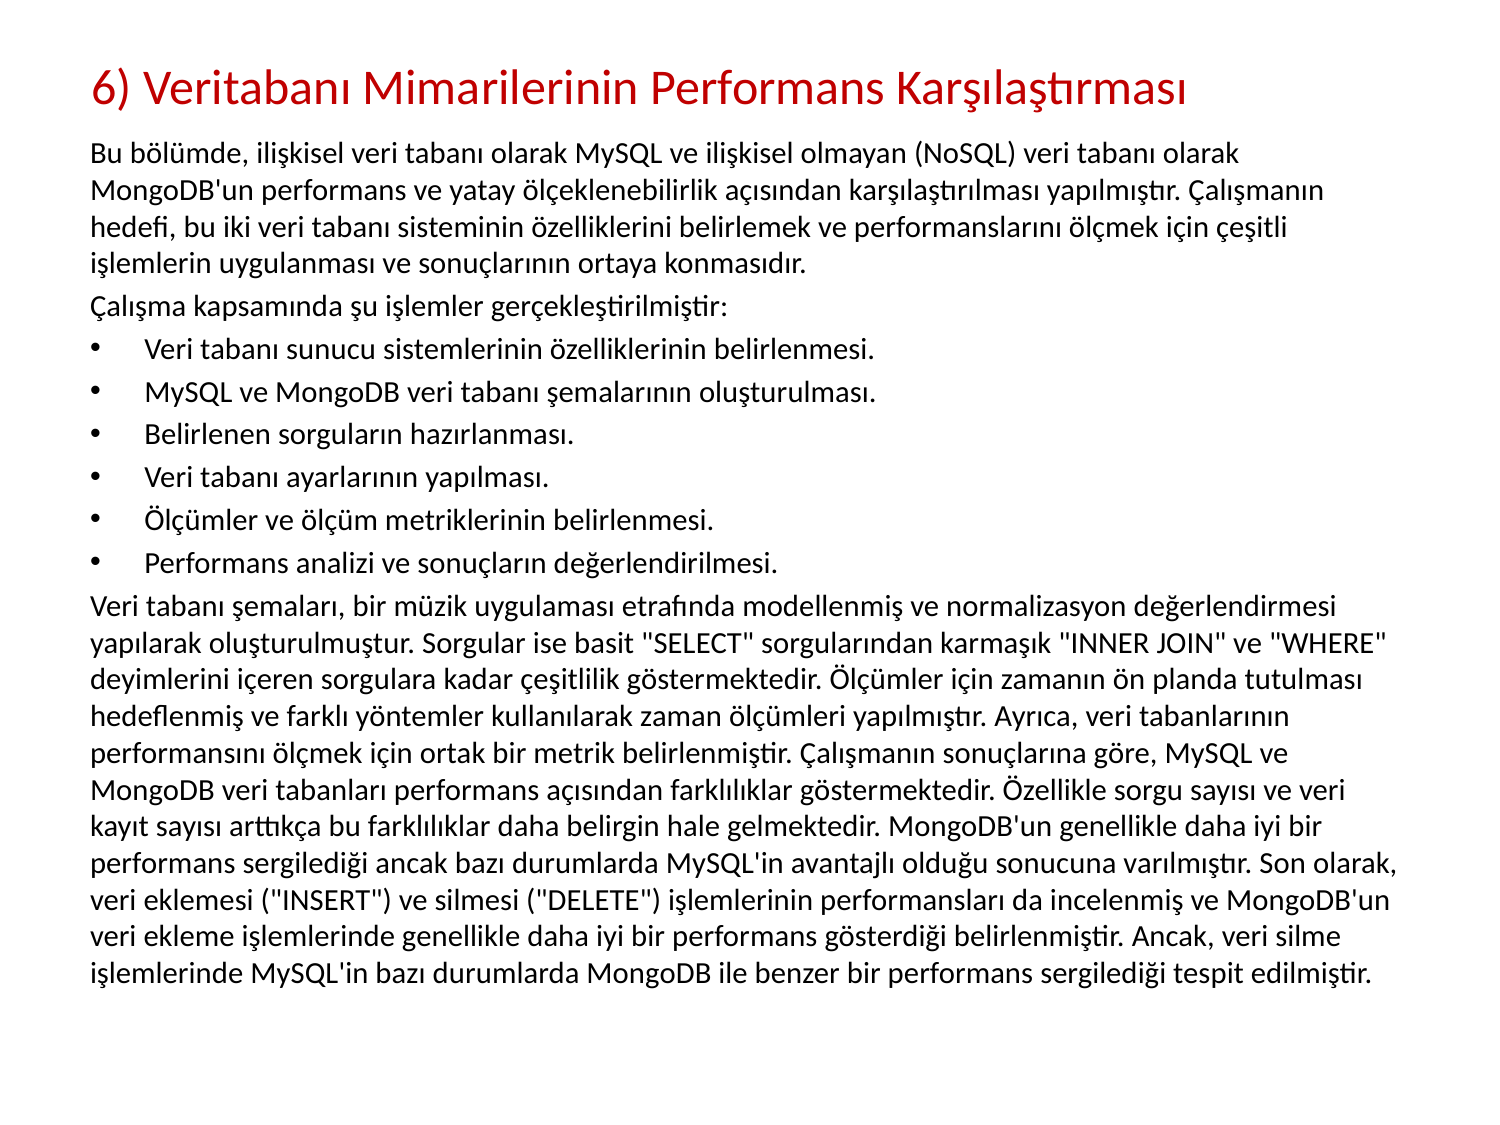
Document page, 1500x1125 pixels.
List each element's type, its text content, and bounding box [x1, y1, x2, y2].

title 6) Veritabanı Mimarilerinin Performans Karşılaştırması [76, 30, 1427, 138]
list Bu bölümde, ilişkisel veri tabanı olarak MySQL ve ilişkisel olmayan (NoSQL) veri tabanı olarak MongoDB'un performans ve yatay ölçeklenebilirlik açısından karşılaştırılması yapılmıştır. Çalışmanın hedefi, bu iki veri tabanı sisteminin özelliklerini belirlemek ve performanslarını ölçmek için çeşitli işlemlerin uygulanması ve sonuçlarının ortaya konmasıdır. Çalışma kapsamında şu işlemler gerçekleştirilmiştir: Veri tabanı sunucu sistemlerinin özelliklerinin belirlenmesi. MySQL ve MongoDB veri tabanı şemalarının oluşturulması. Belirlenen sorguların hazırlanması. Veri tabanı ayarlarının yapılması. Ölçümler ve ölçüm metriklerinin belirlenmesi. Performans analizi ve sonuçların değerlendirilmesi. Veri tabanı şemaları, bir müzik uygulaması etrafında modellenmiş ve normalizasyon değerlendirmesi yapılarak oluşturulmuştur. Sorgular ise basit "SELECT" sorgularından karmaşık "INNER JOIN" ve "WHERE" deyimlerini içeren sorgulara kadar çeşitlilik göstermektedir. Ölçümler için zamanın ön planda tutulması hedeflenmiş ve farklı yöntemler kullanılarak zaman ölçümleri yapılmıştır. Ayrıca, veri tabanlarının performansını ölçmek için ortak bir metrik belirlenmiştir. Çalışmanın sonuçlarına göre, MySQL ve MongoDB veri tabanları performans açısından farklılıklar göstermektedir. Özellikle sorgu sayısı ve veri kayıt sayısı arttıkça bu farklılıklar daha belirgin hale gelmektedir. MongoDB'un genellikle daha iyi bir performans sergilediği ancak bazı durumlarda MySQL'in avantajlı olduğu sonucuna varılmıştır. Son olarak, veri eklemesi ("INSERT") ve silmesi ("DELETE") işlemlerinin performansları da incelenmiş ve MongoDB'un veri ekleme işlemlerinde genellikle daha iyi bir performans gösterdiği belirlenmiştir. Ancak, veri silme işlemlerinde MySQL'in bazı durumlarda MongoDB ile benzer bir performans sergilediği tespit edilmiştir. [75, 125, 1425, 1005]
